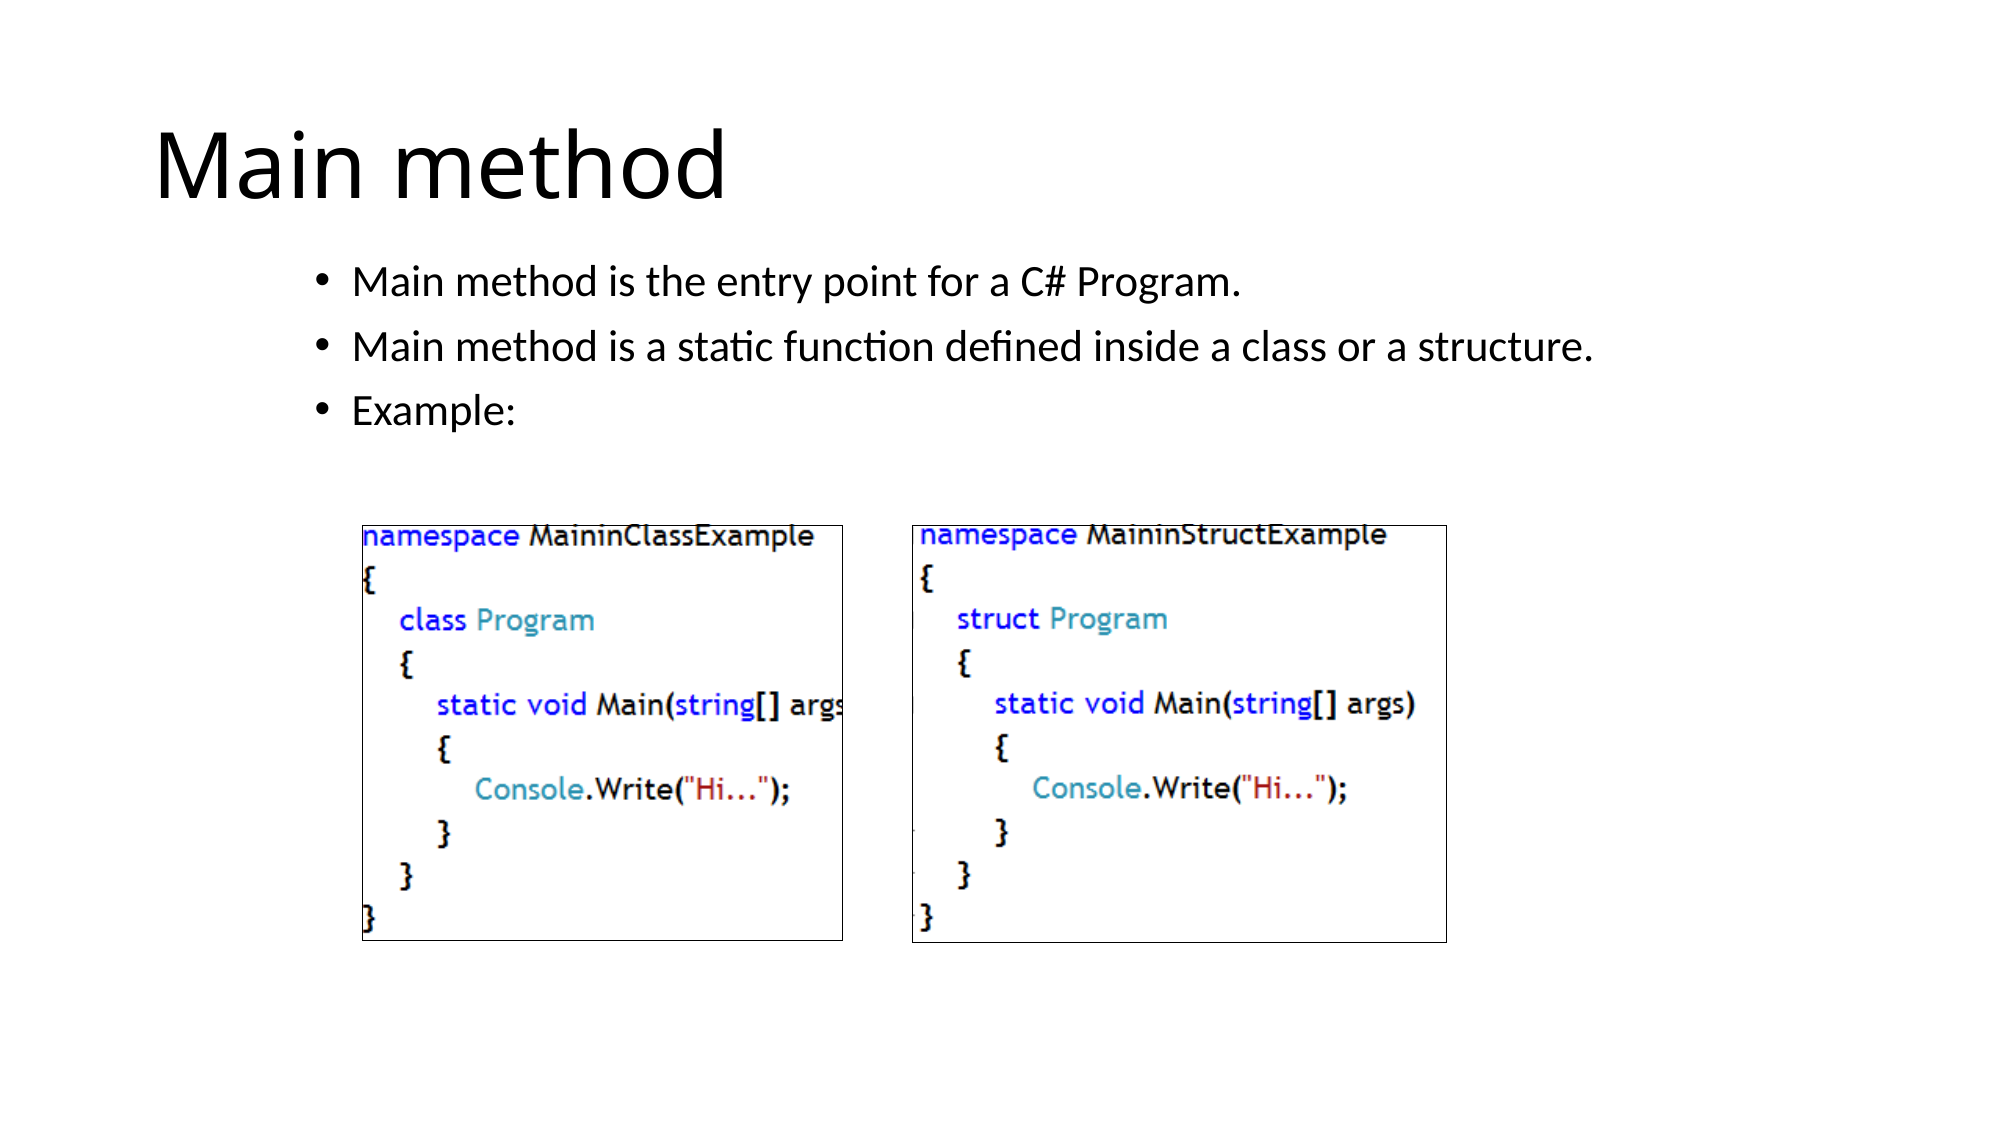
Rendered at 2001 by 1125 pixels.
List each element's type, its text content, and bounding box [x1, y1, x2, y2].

picture [912, 524, 1447, 943]
title Main method [137, 59, 1863, 278]
list Main method is the entry point for a C# Program. Main method is a static function defined inside a class or a structure. Example: [299, 278, 1695, 475]
picture [362, 524, 843, 941]
